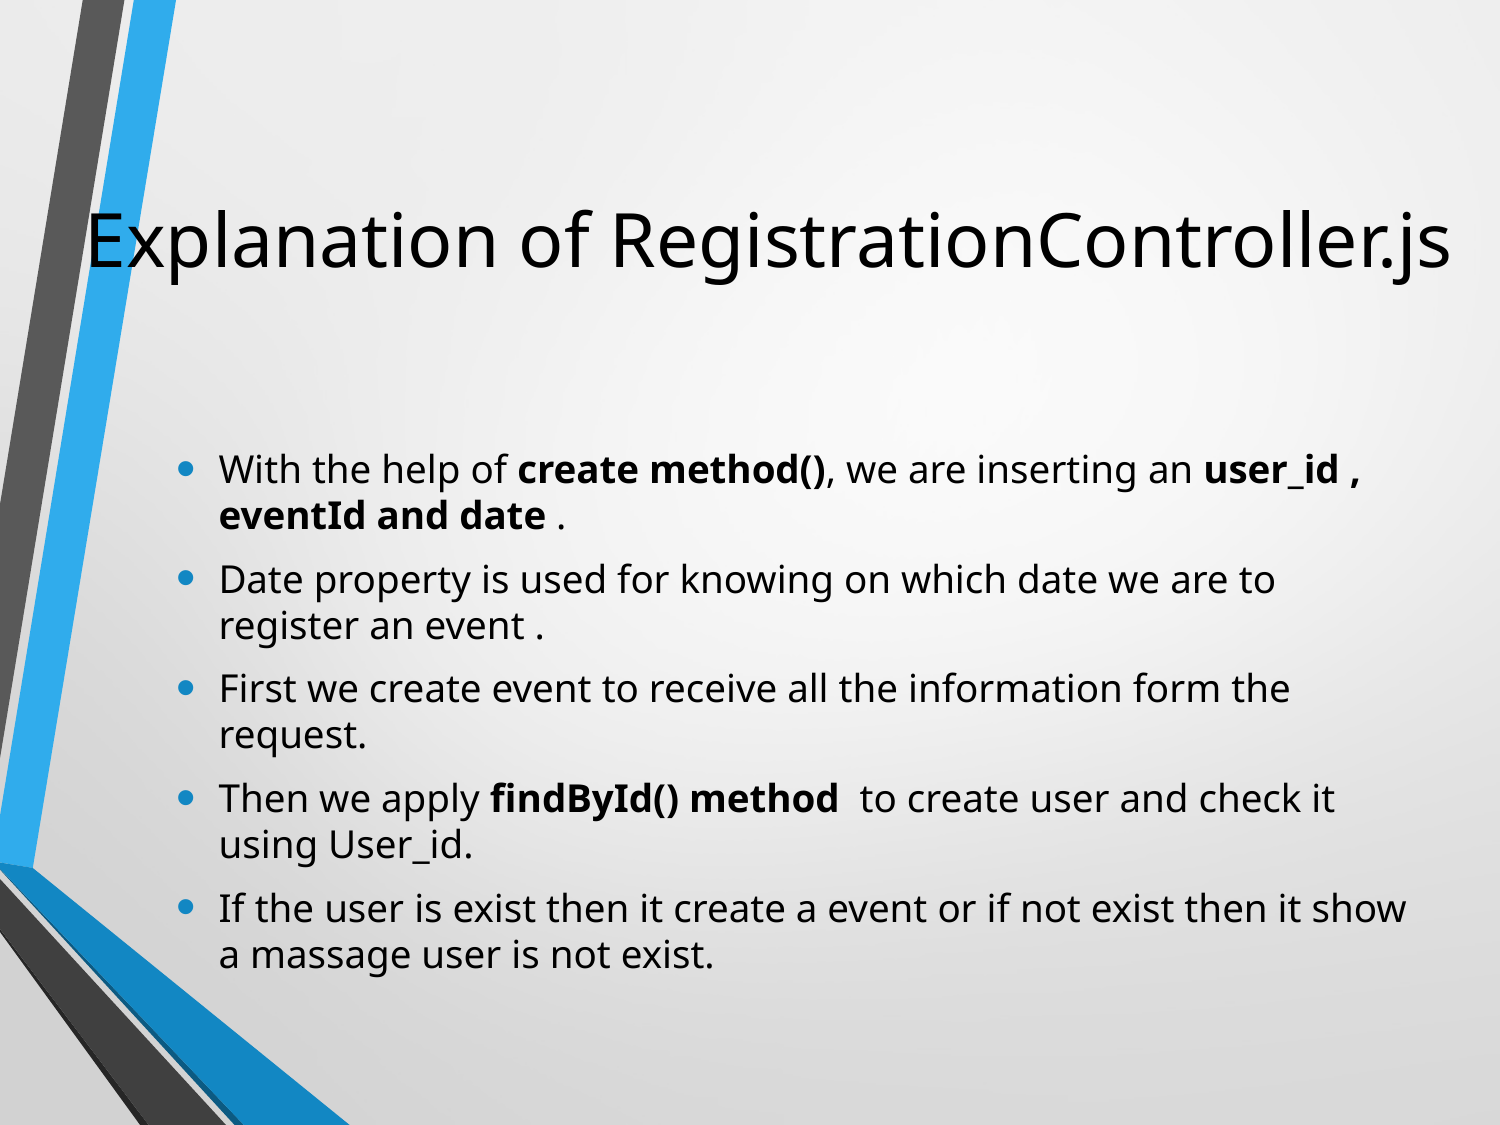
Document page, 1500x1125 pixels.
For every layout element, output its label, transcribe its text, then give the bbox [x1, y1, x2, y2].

list With the help of create method(), we are inserting an user_id , eventId and date . Date property is used for knowing on which date we are to register an event . First we create event to receive all the information form the request. Then we apply findById() method to create user and check it using User_id. If the user is exist then it create a event or if not exist then it show a massage user is not exist. [161, 437, 1425, 985]
title Explanation of RegistrationController.js [62, 75, 1475, 400]
